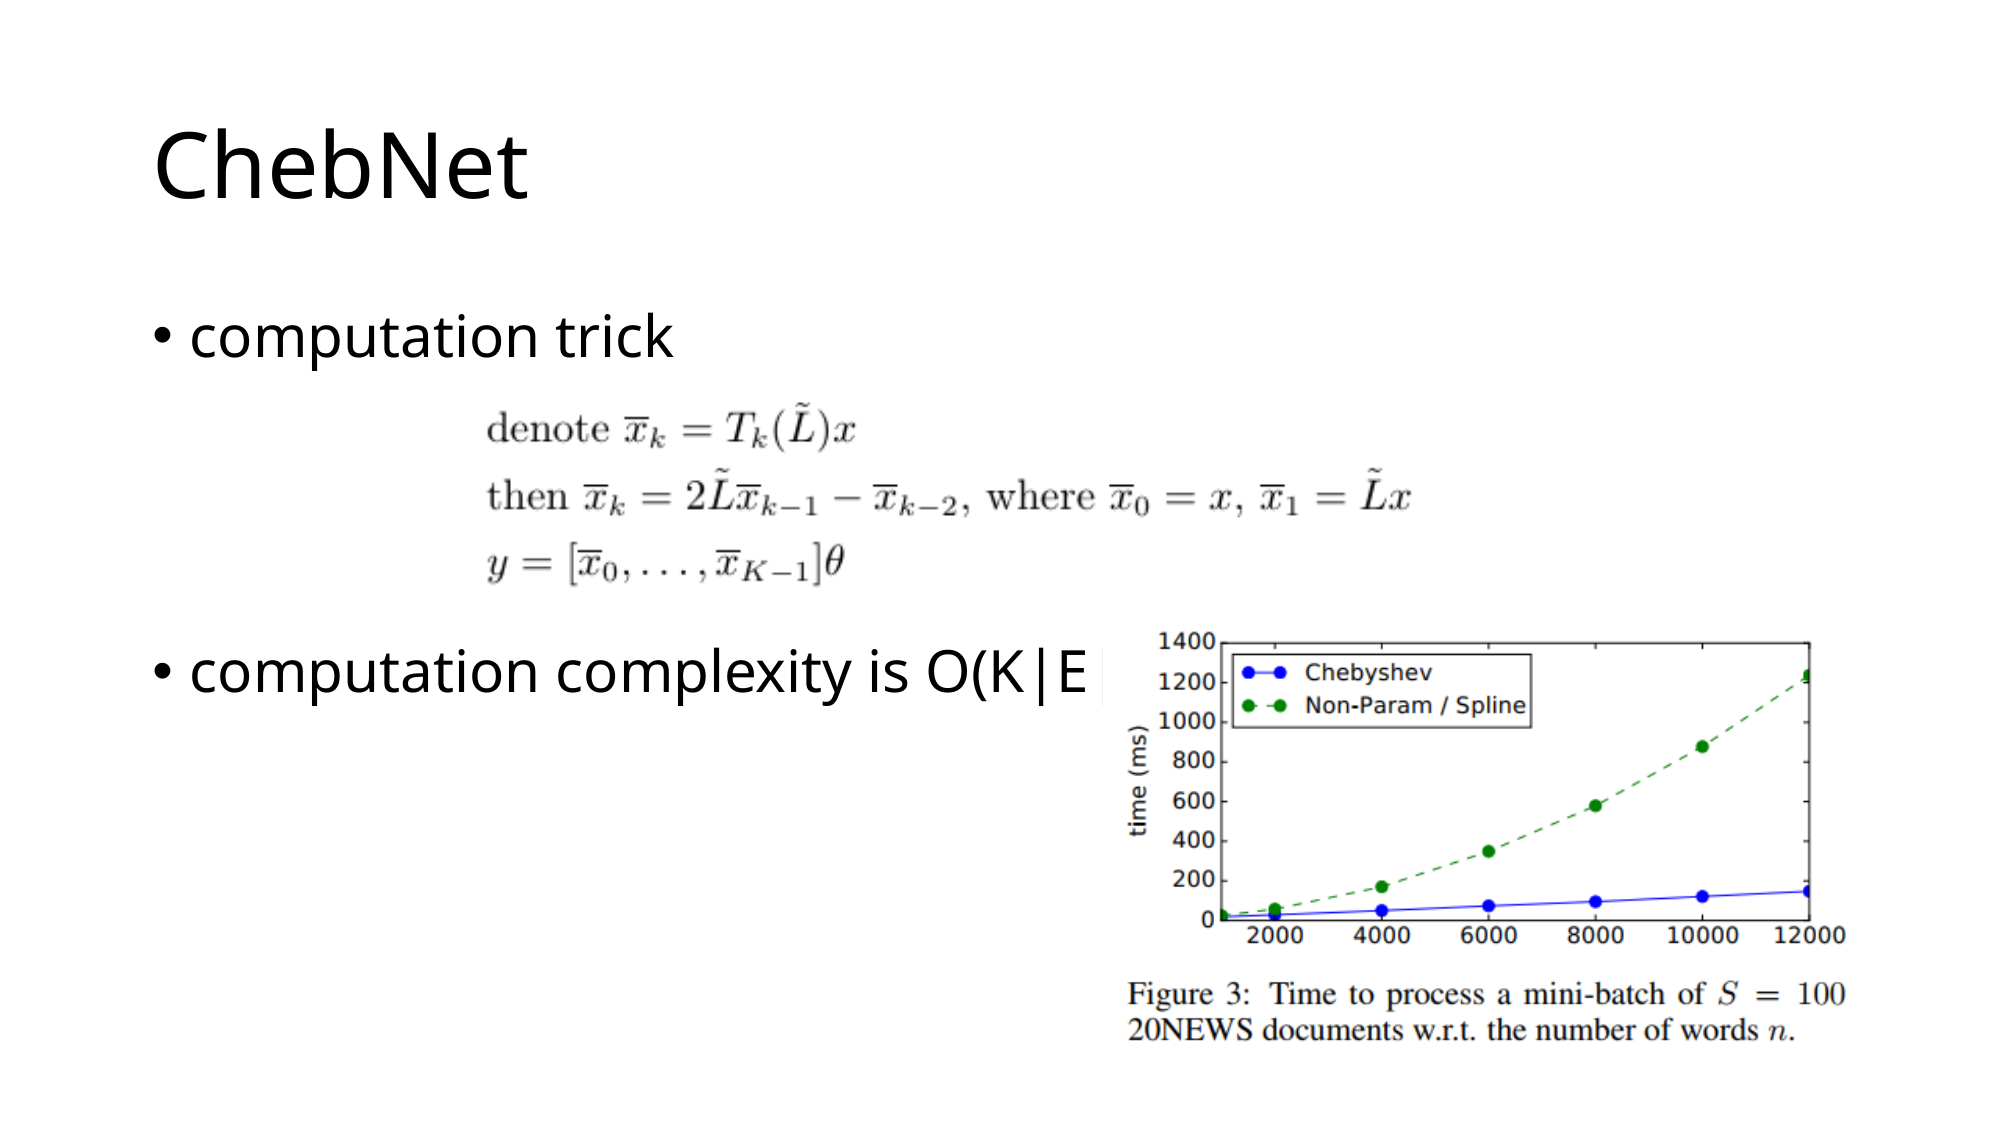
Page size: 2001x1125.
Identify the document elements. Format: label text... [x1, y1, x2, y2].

title ChebNet [137, 59, 1863, 278]
list computation trick computation complexity is O(K|E|) [137, 299, 1863, 1014]
picture [464, 395, 1863, 1056]
